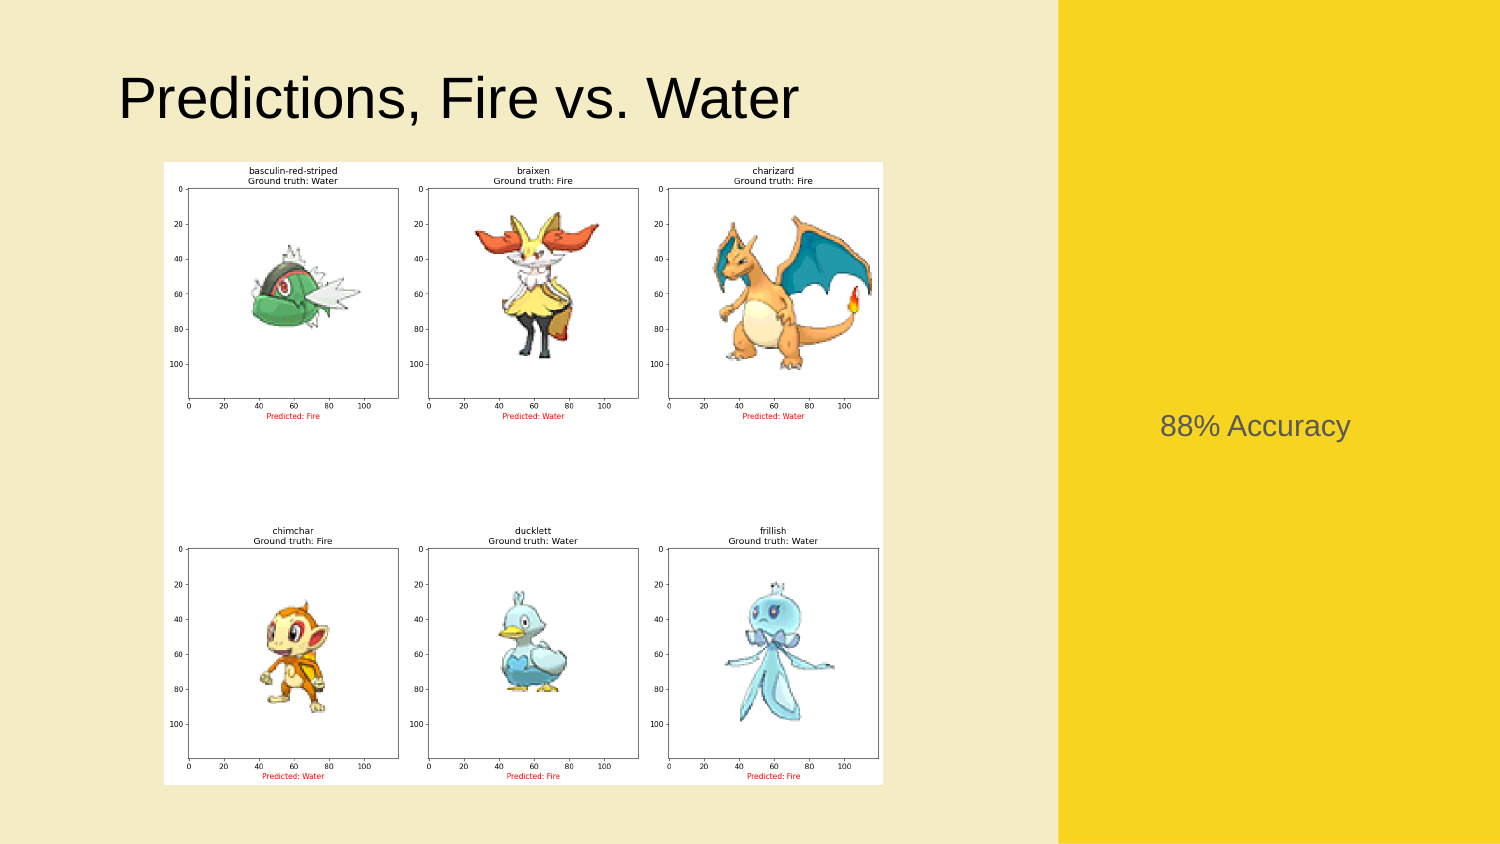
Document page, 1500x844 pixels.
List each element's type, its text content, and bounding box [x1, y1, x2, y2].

title Predictions, Fire vs. Water [103, 44, 1397, 208]
list 88% Accuracy [1145, 393, 1451, 450]
picture [163, 162, 883, 786]
text_box [1058, 0, 1500, 844]
